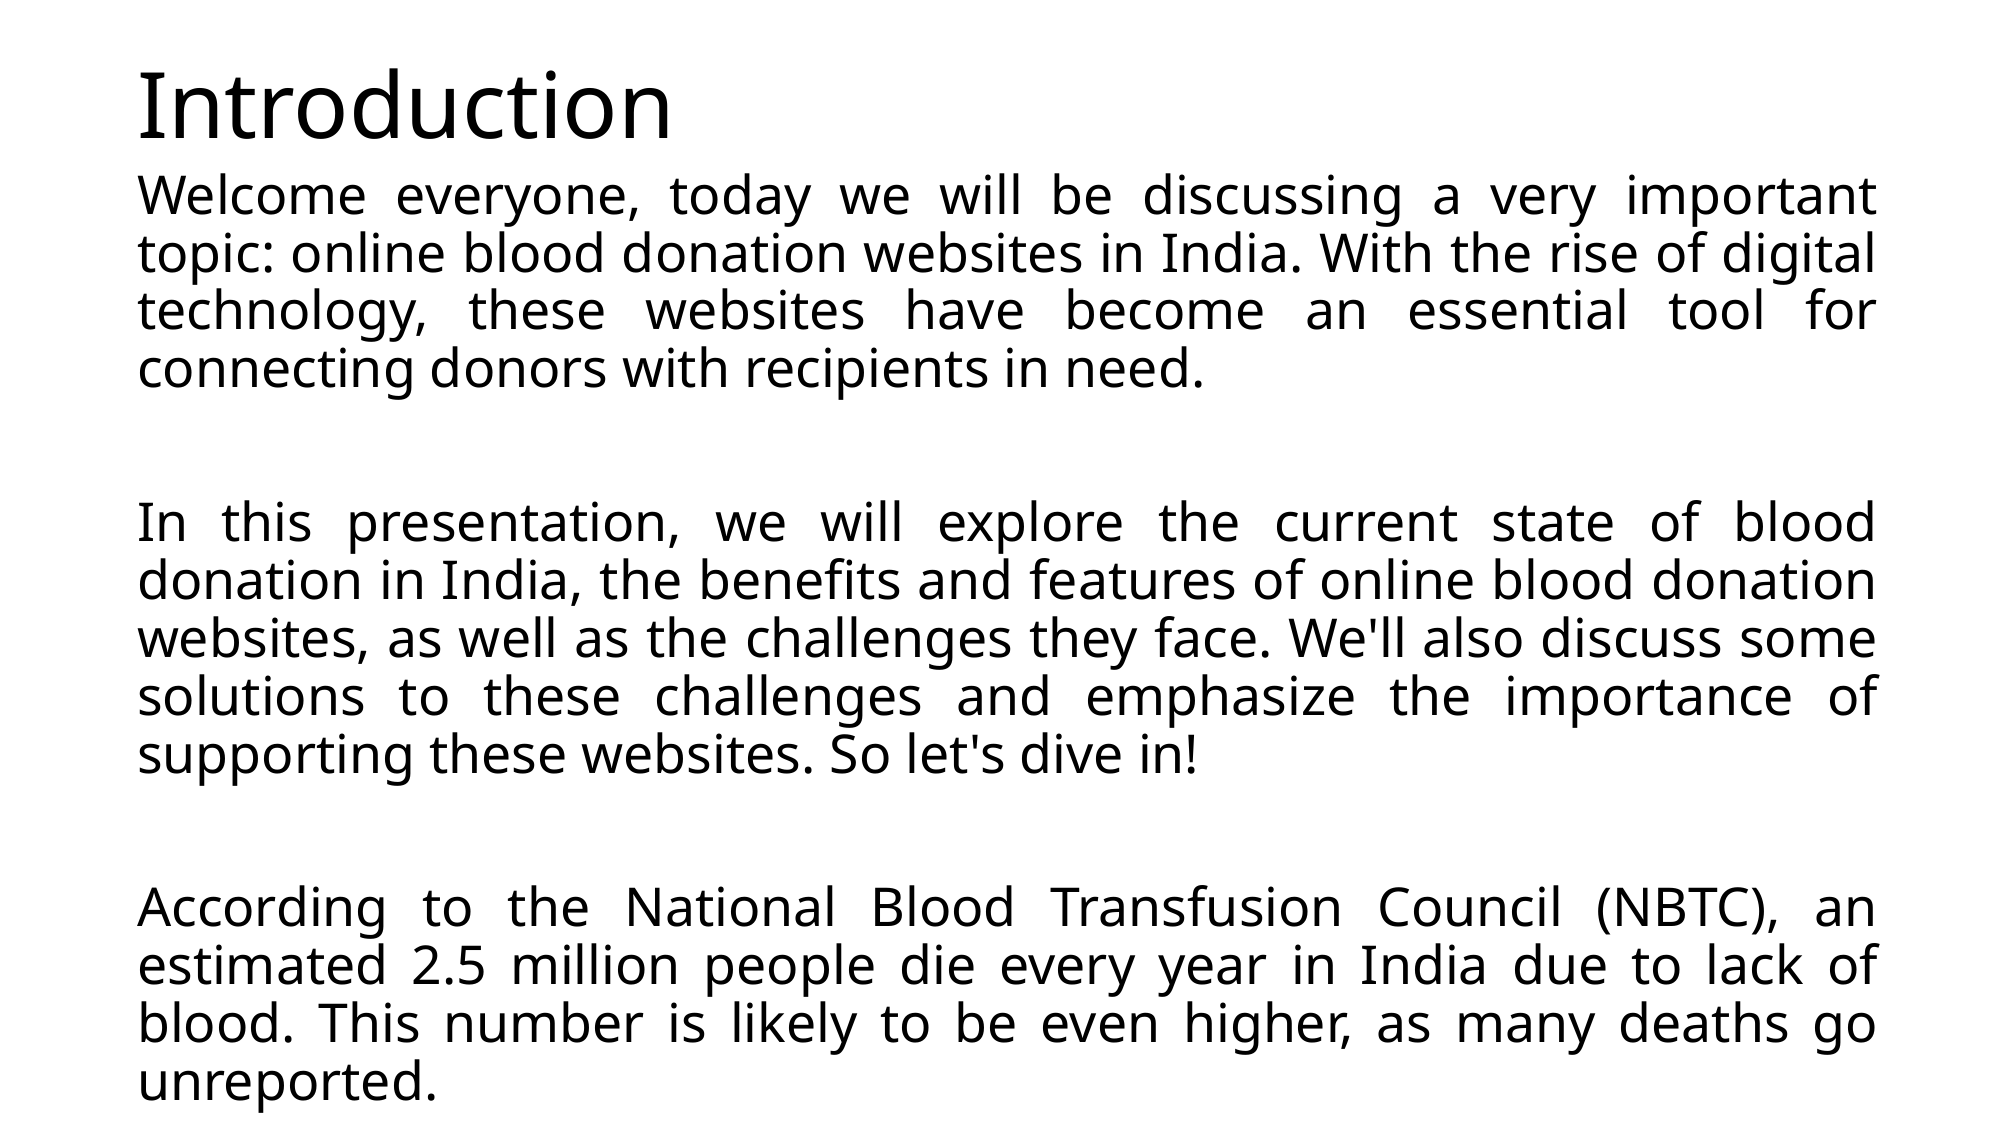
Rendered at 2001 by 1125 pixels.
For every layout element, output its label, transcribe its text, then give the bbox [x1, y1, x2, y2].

list Welcome everyone, today we will be discussing a very important topic: online blood donation websites in India. With the rise of digital technology, these websites have become an essential tool for connecting donors with recipients in need. In this presentation, we will explore the current state of blood donation in India, the benefits and features of online blood donation websites, as well as the challenges they face. We'll also discuss some solutions to these challenges and emphasize the importance of supporting these websites. So let's dive in! According to the National Blood Transfusion Council (NBTC), an estimated 2.5 million people die every year in India due to lack of blood. This number is likely to be even higher, as many deaths go unreported. [122, 160, 1894, 1125]
title Introduction [122, 0, 1847, 160]
